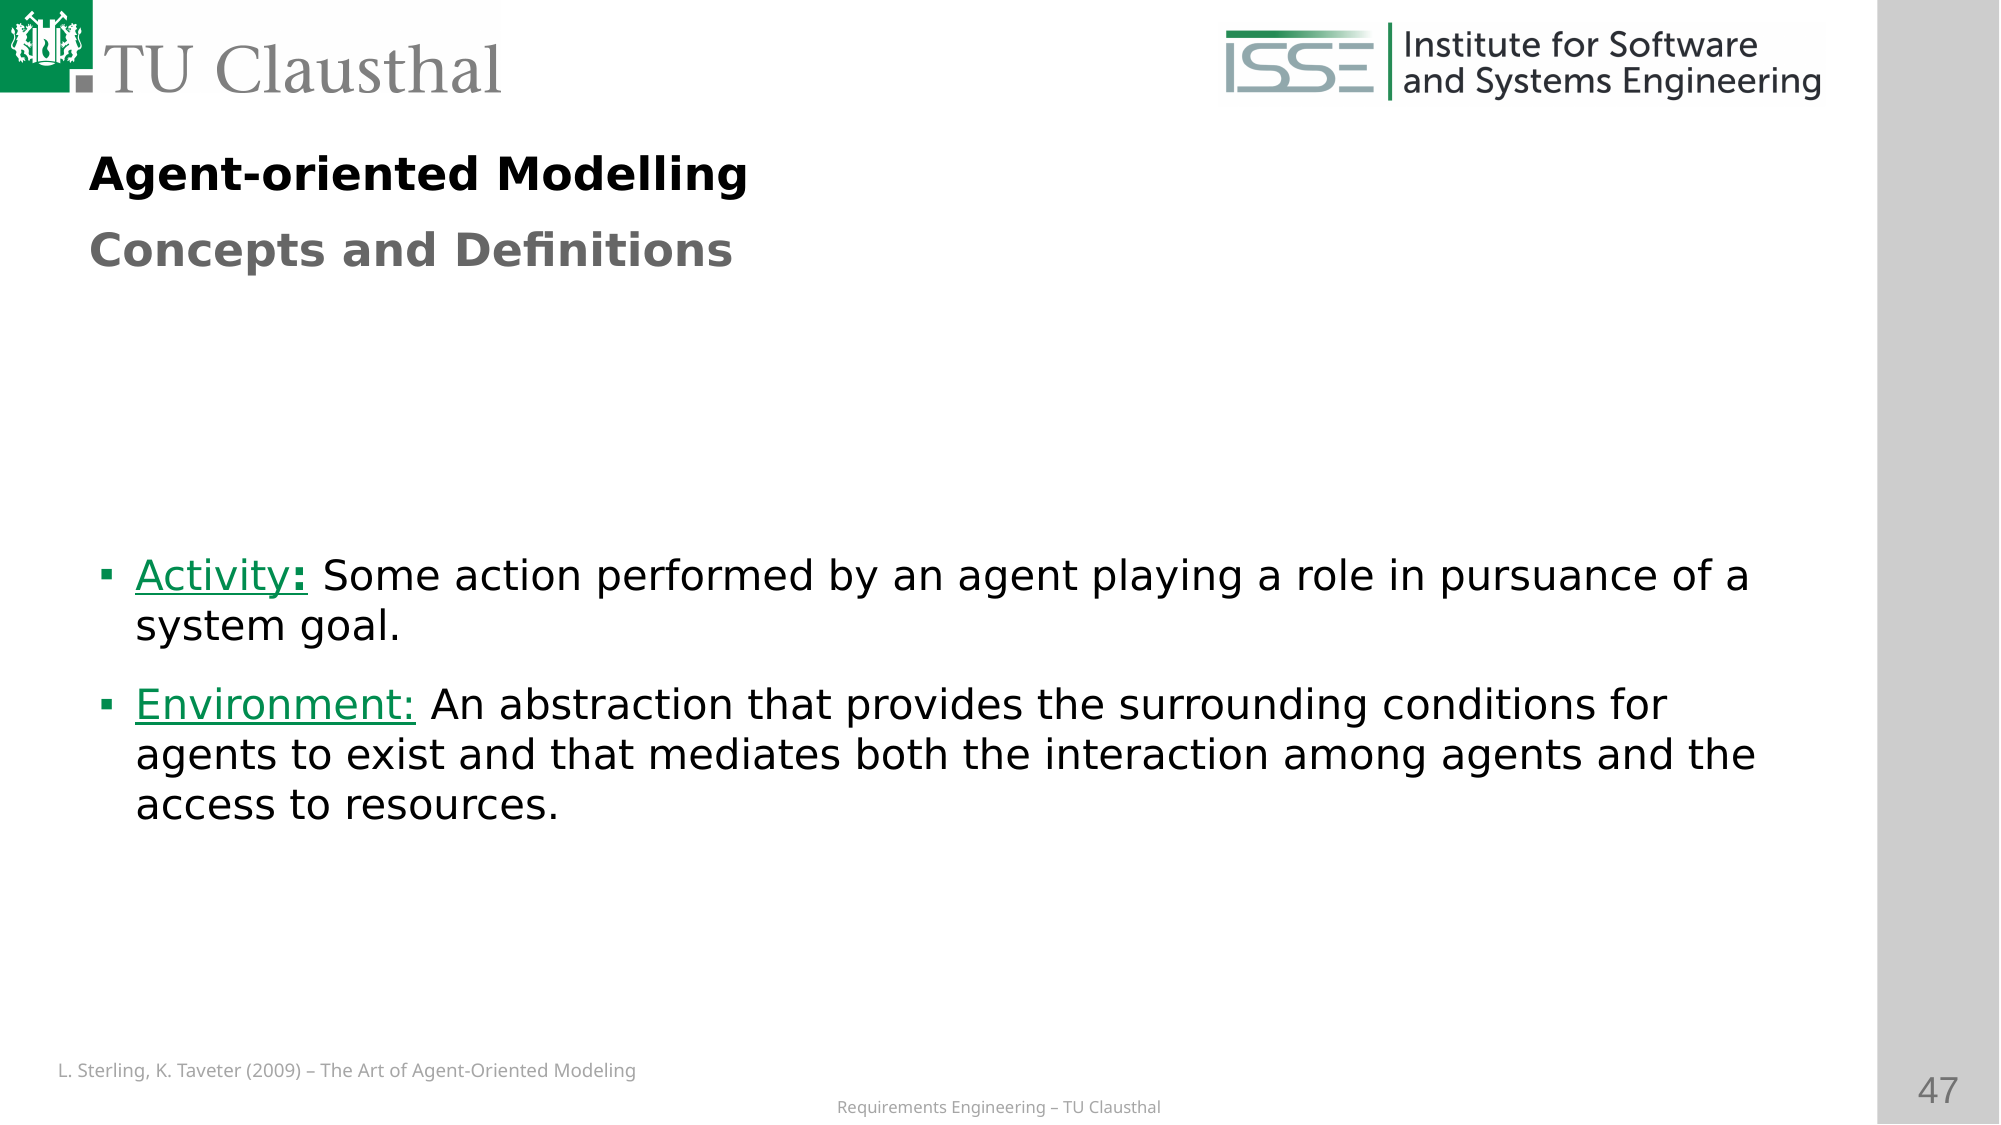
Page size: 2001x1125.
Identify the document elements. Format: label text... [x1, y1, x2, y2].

text_box [74, 280, 1423, 994]
text_box Agent-oriented Modelling [89, 118, 1788, 200]
text_box L. Sterling, K. Taveter (2009) – The Art of Agent-Oriented Modeling [43, 1051, 1835, 1089]
list Activity: Some action performed by an agent playing a role in pursuance of a system goal. Environment: An abstraction that provides the surrounding conditions for agents to exist and that mediates both the interaction among agents and the access to resources. [99, 290, 1800, 1051]
picture [1218, 22, 1826, 107]
text_box Concepts and Definitions [89, 207, 1788, 290]
picture [0, 0, 501, 93]
